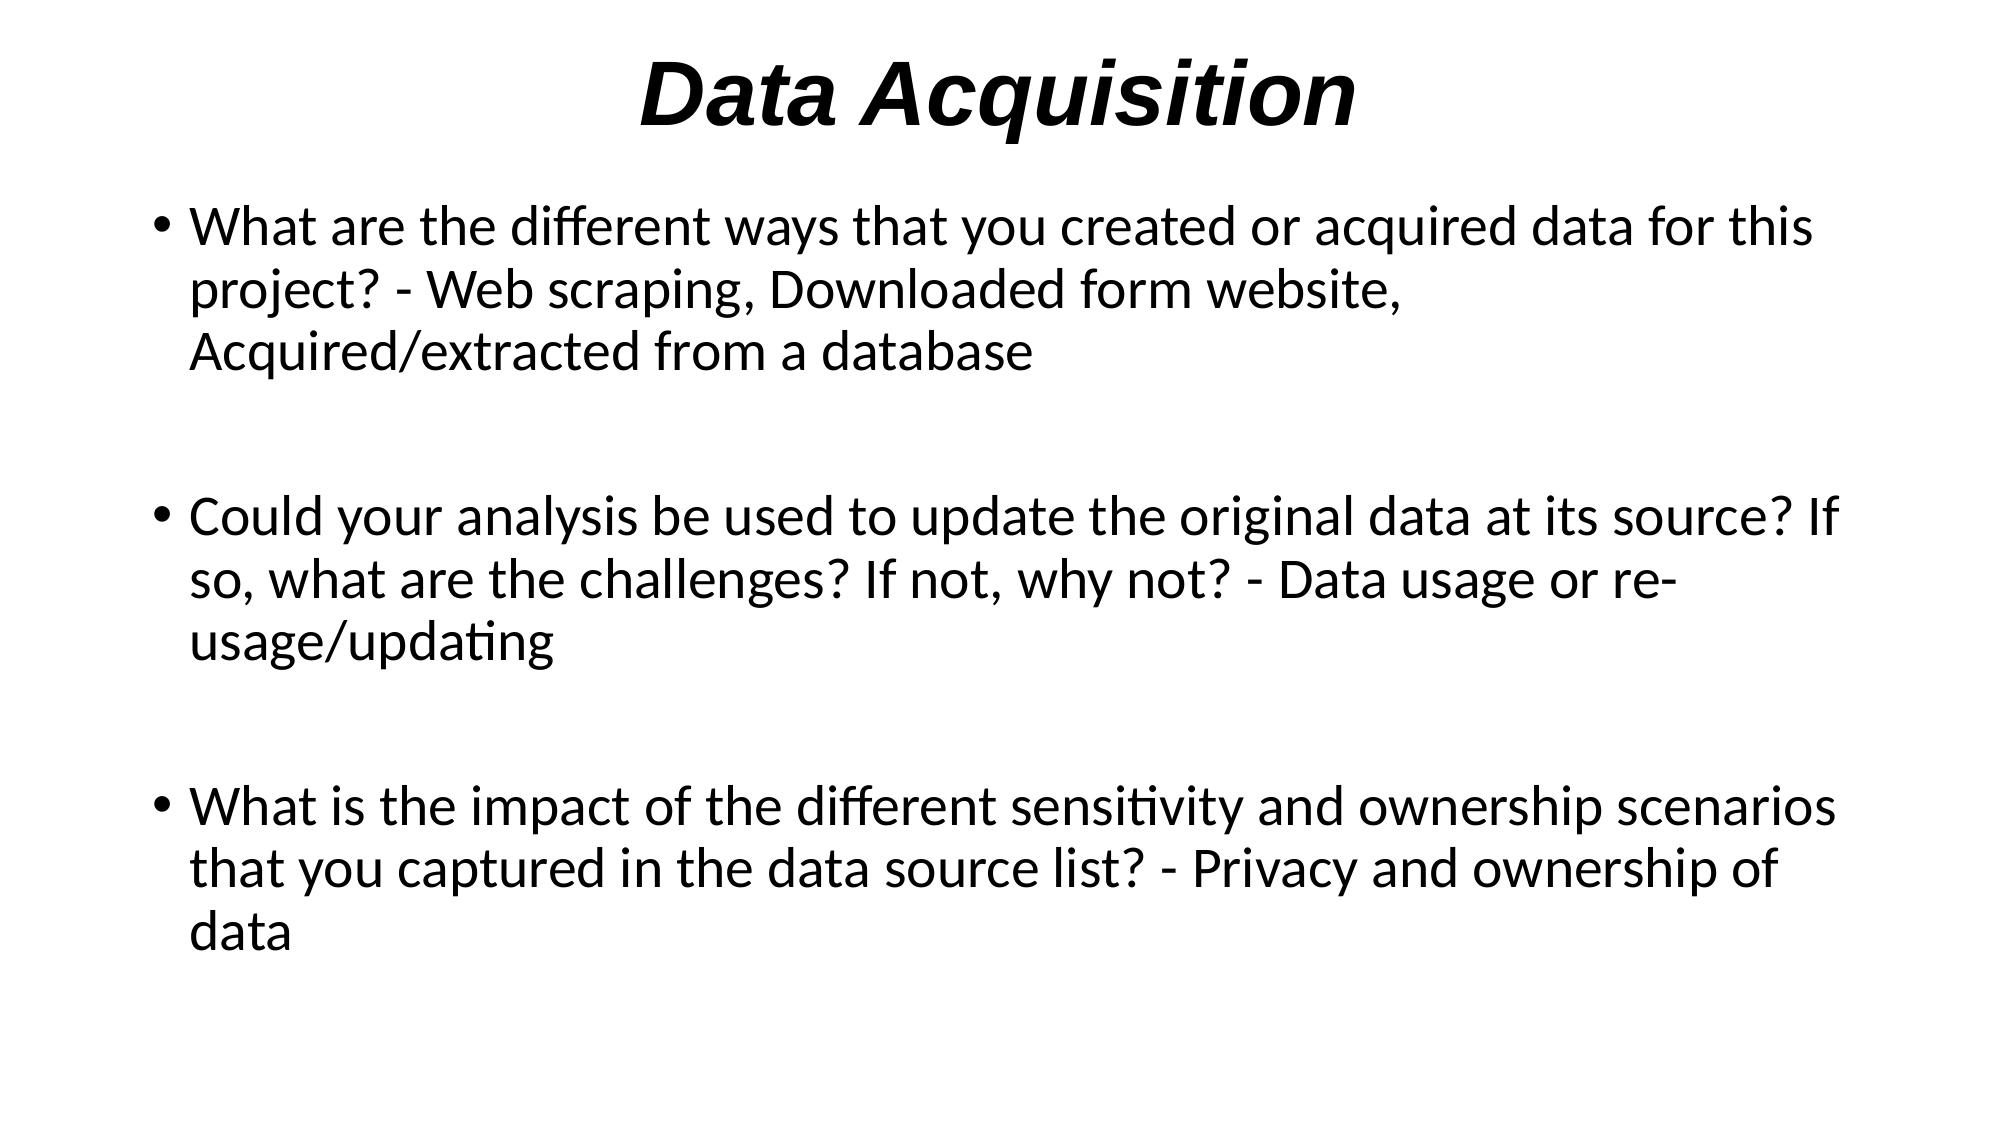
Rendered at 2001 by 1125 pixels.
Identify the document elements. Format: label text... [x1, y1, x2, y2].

title Data Acquisition [137, 14, 1863, 178]
list What are the different ways that you created or acquired data for this project? - Web scraping, Downloaded form website, Acquired/extracted from a database Could your analysis be used to update the original data at its source? If so, what are the challenges? If not, why not? - Data usage or re-usage/updating What is the impact of the different sensitivity and ownership scenarios that you captured in the data source list? - Privacy and ownership of data [137, 188, 1863, 971]
text_box [227, 348, 258, 410]
